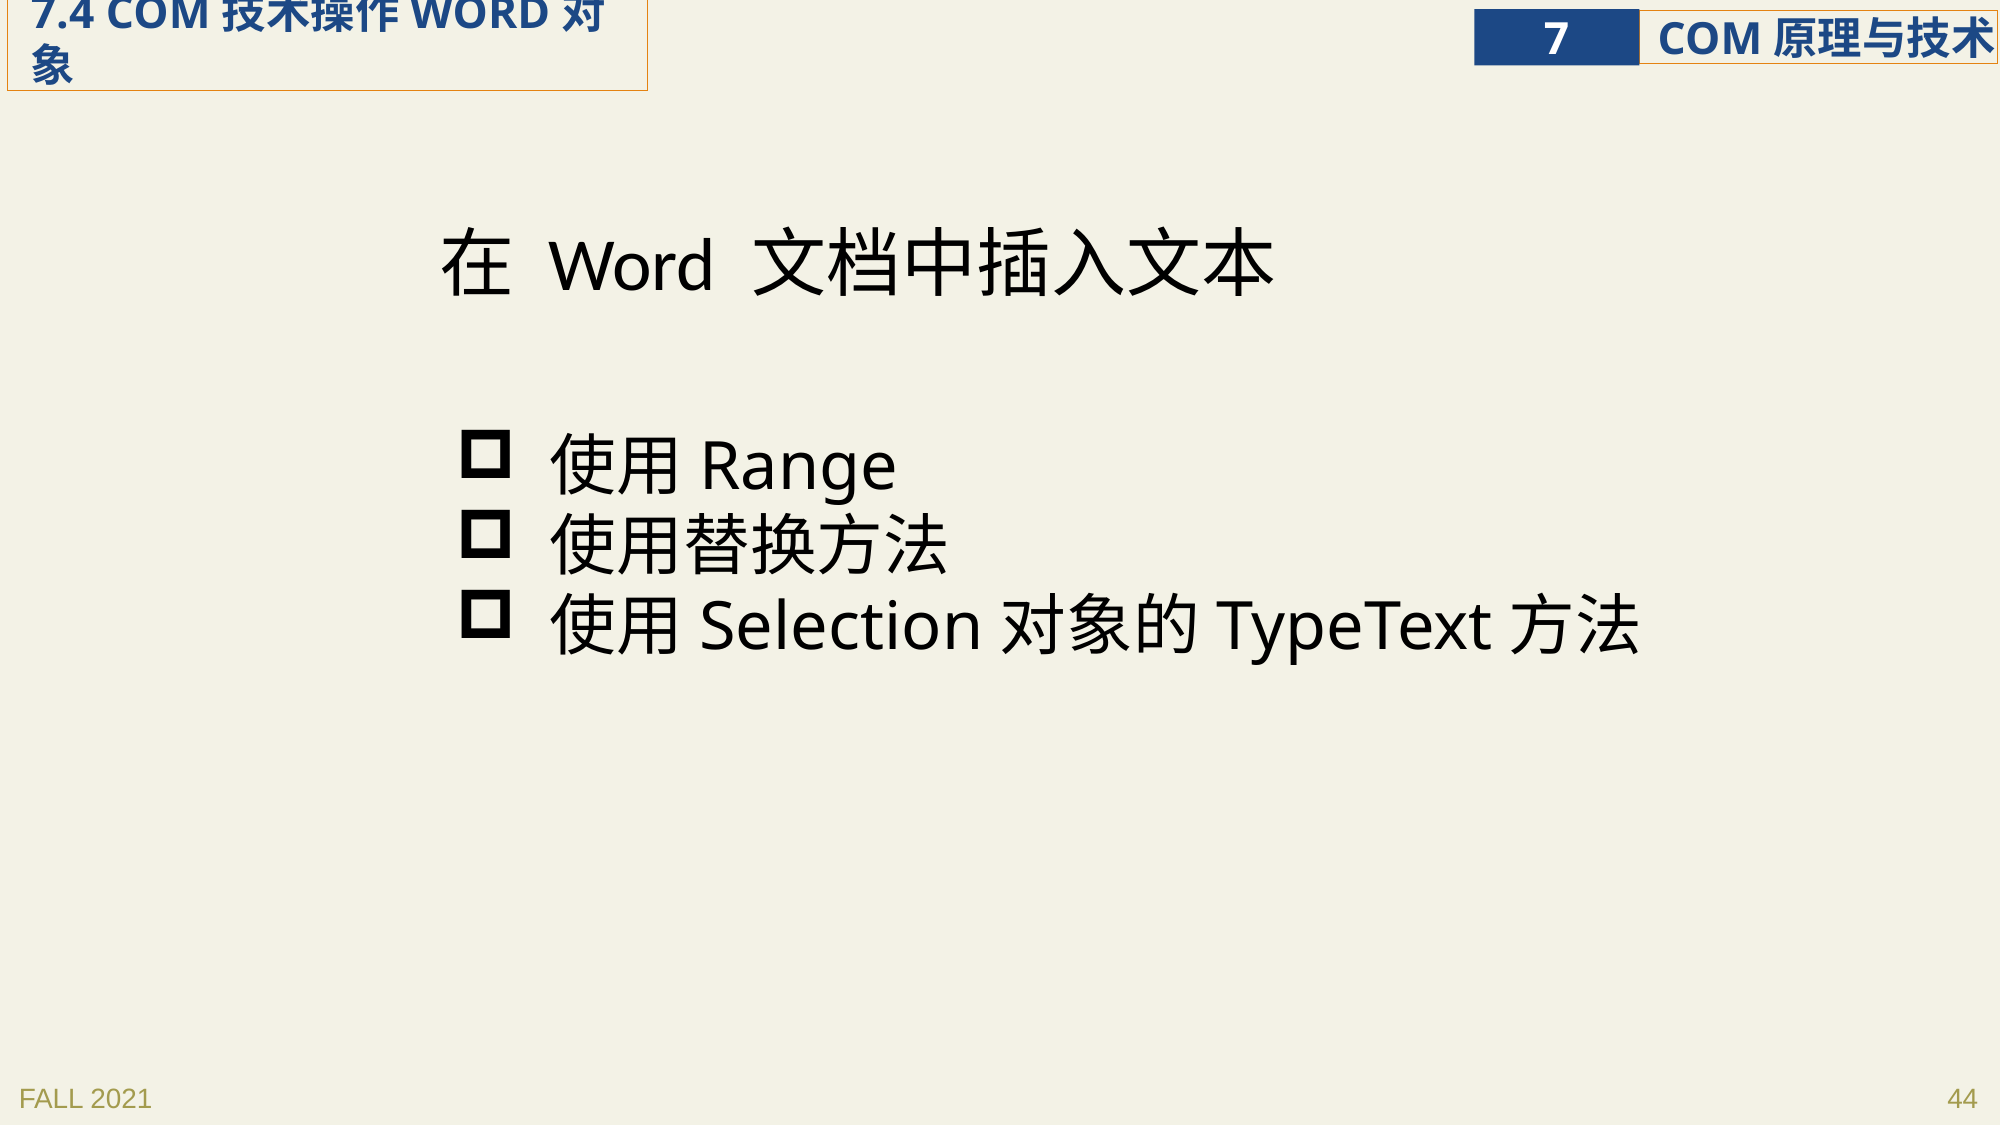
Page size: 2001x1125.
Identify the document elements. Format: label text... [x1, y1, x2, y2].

list 使用Range 使用替换方法 使用Selection对象的TypeText方法 [427, 417, 1839, 830]
title 在 Word 文档中插入文本 [427, 198, 1731, 323]
